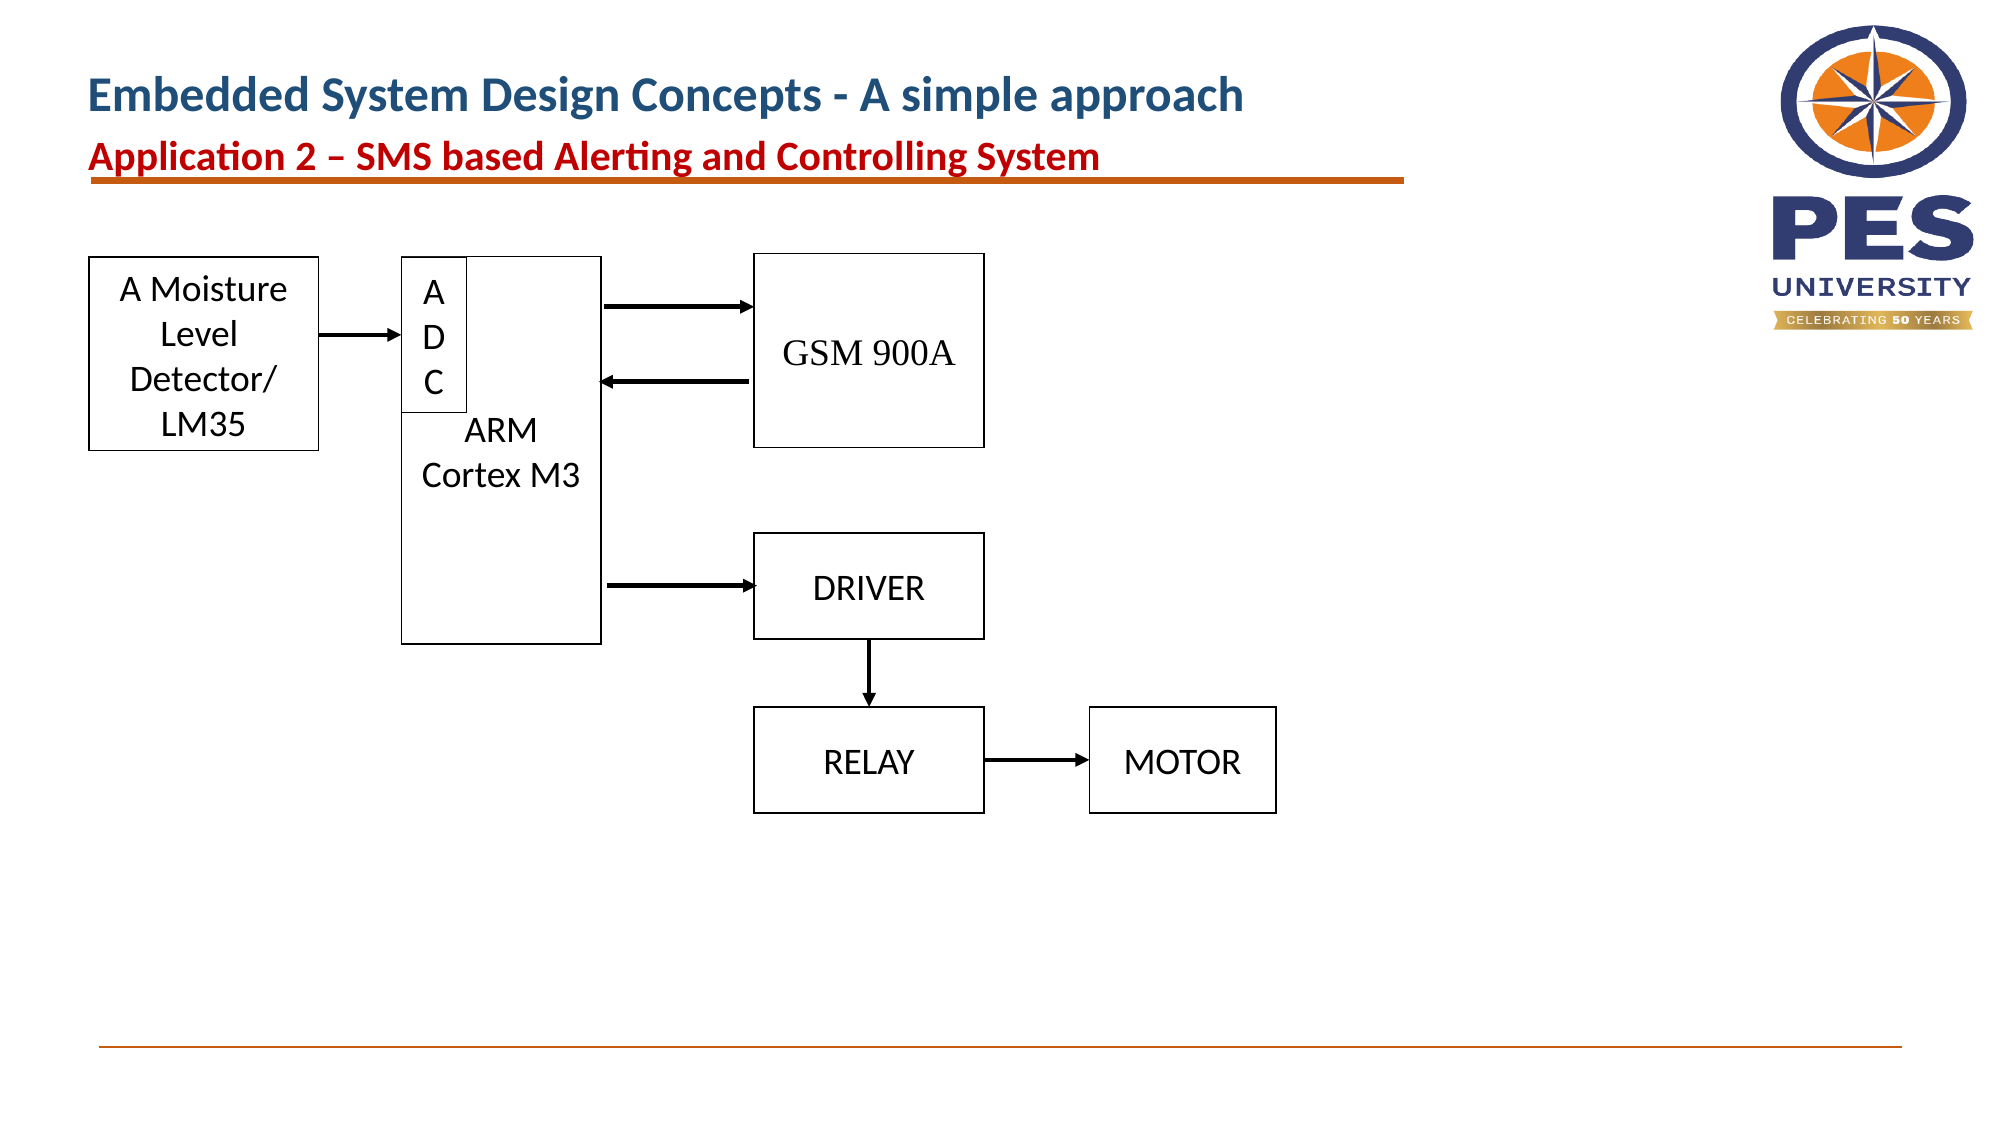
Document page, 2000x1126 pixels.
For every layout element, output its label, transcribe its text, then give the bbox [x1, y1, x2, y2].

text_box GSM 900A [753, 253, 985, 448]
text_box Application 2 – SMS based Alerting and Controlling System [73, 126, 1538, 181]
text_box DRIVER [753, 532, 985, 640]
text_box MOTOR [1088, 706, 1277, 814]
picture [1773, 25, 1974, 330]
text_box ADC [400, 256, 468, 414]
text_box A Moisture Level Detector/ LM35 [88, 256, 319, 452]
text_box Embedded System Design Concepts - A simple approach [72, 53, 1303, 129]
text_box ARM Cortex M3 [400, 256, 602, 645]
text_box RELAY [753, 706, 985, 814]
